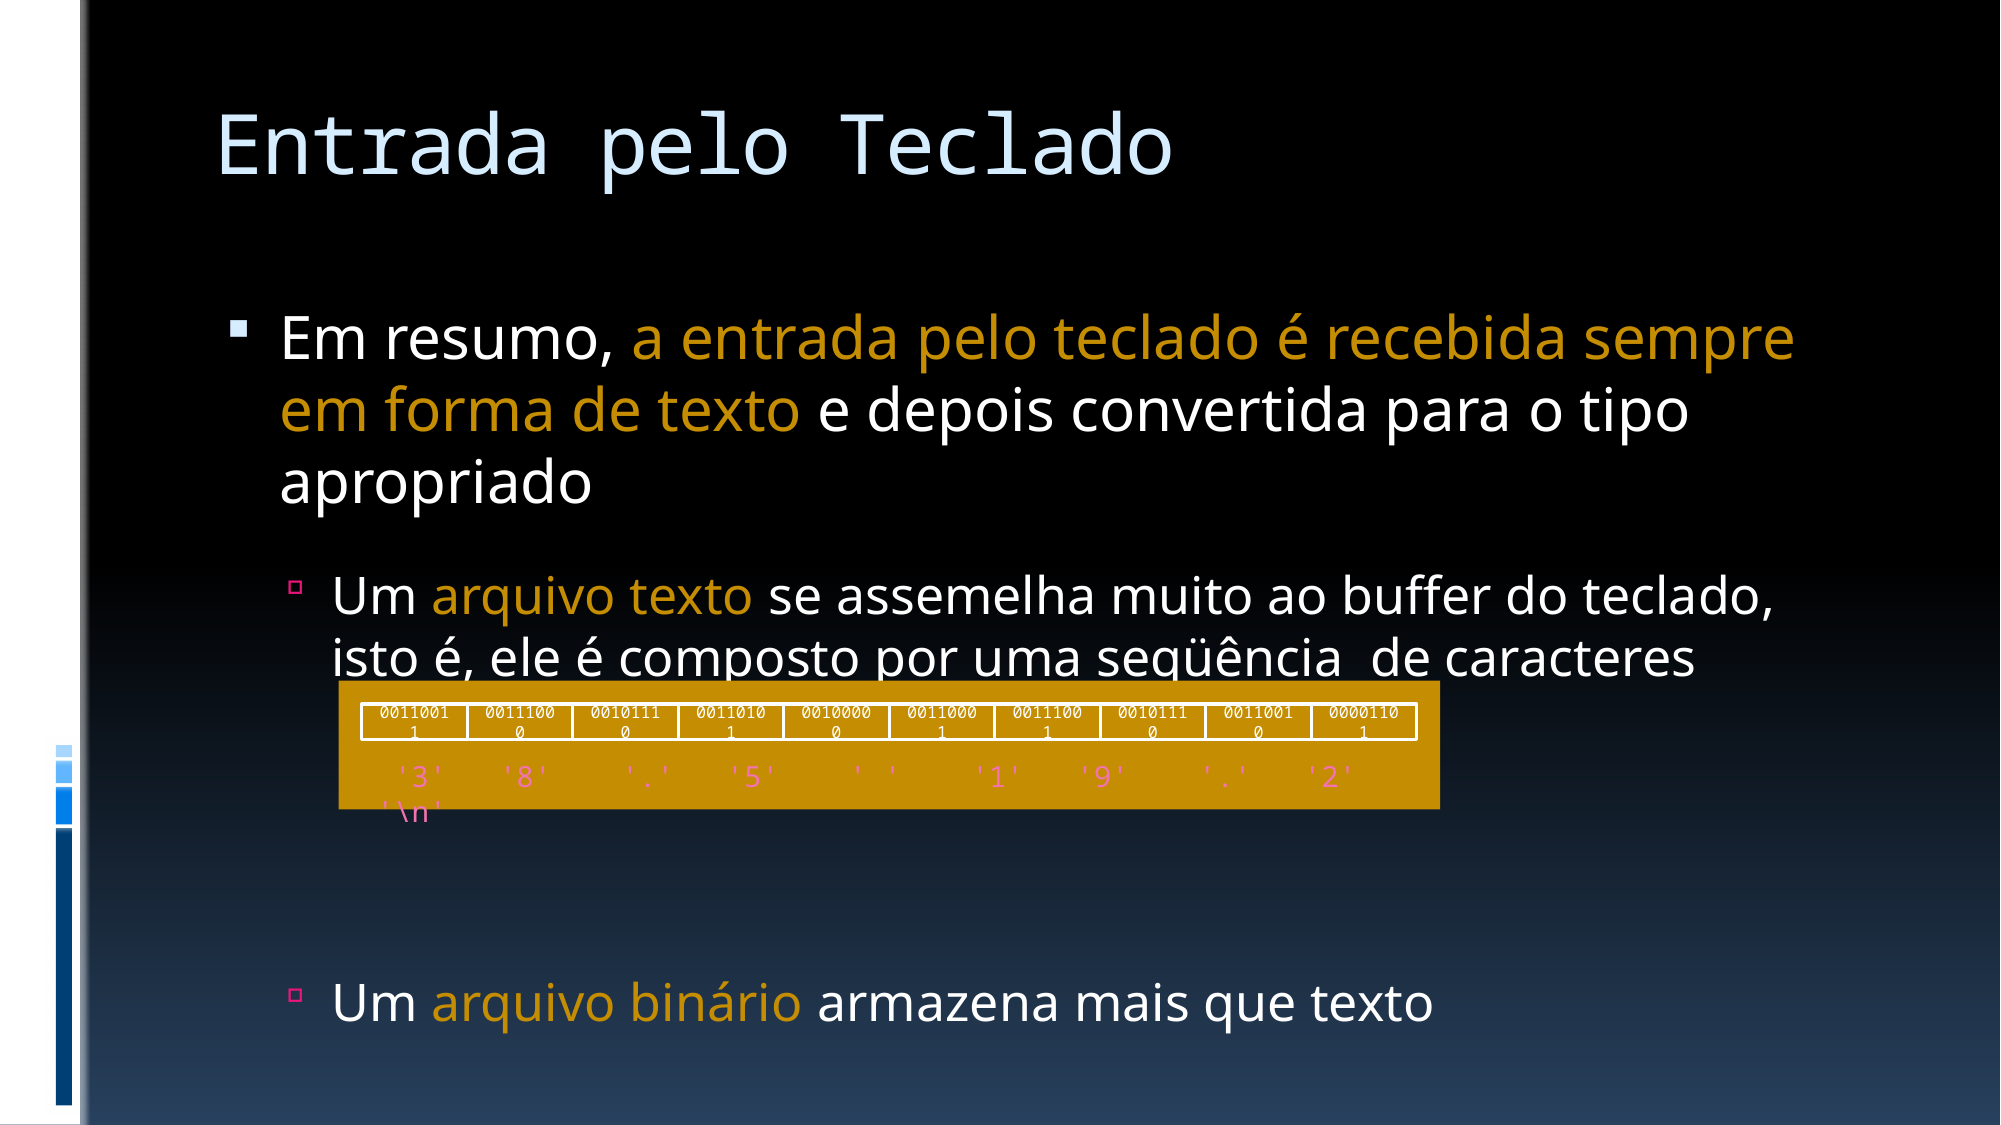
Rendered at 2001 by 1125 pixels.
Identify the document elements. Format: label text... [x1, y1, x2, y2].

title Entrada pelo Teclado [200, 83, 1900, 234]
list Em resumo, a entrada pelo teclado é recebida sempre em forma de texto e depois convertida para o tipo apropriado Um arquivo texto se assemelha muito ao buffer do teclado, isto é, ele é composto por uma seqüência de caracteres Um arquivo binário armazena mais que texto [200, 292, 1900, 1043]
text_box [338, 680, 1441, 810]
